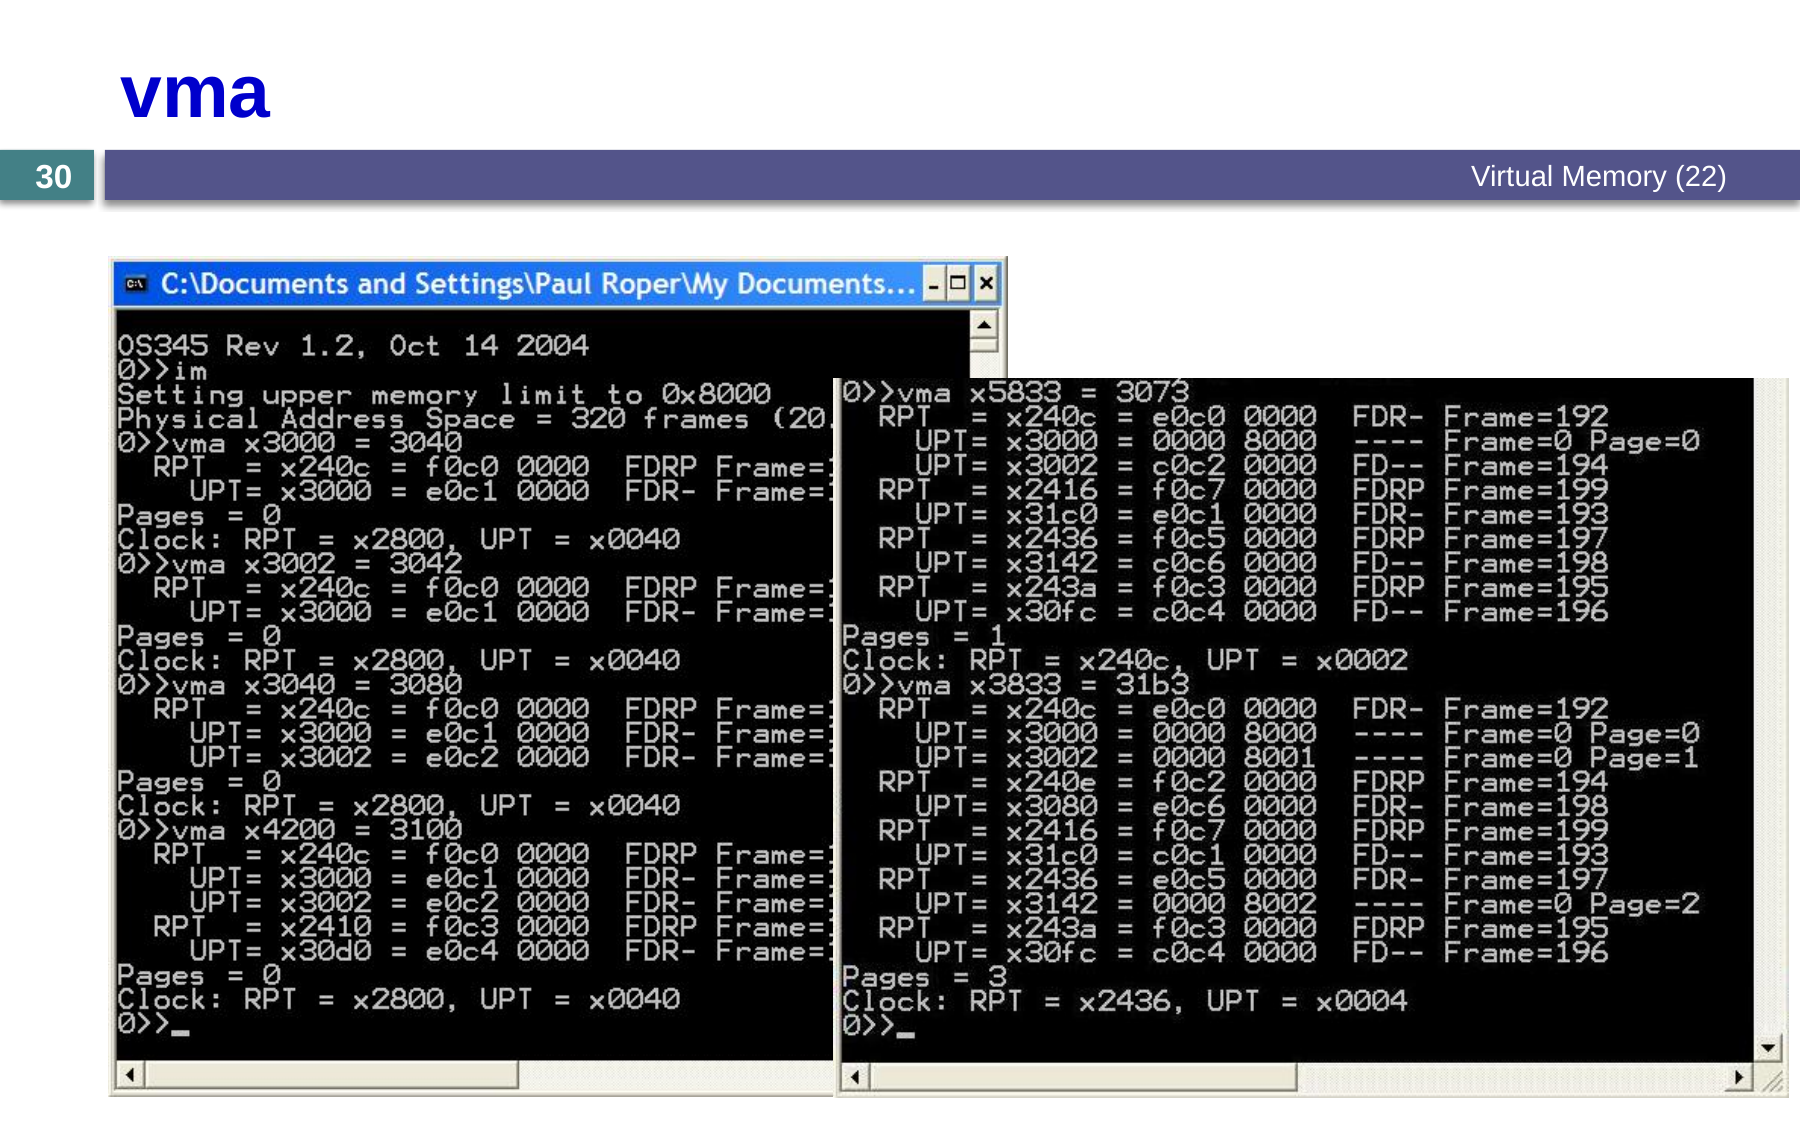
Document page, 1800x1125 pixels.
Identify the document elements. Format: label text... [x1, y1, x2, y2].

picture [107, 255, 1789, 1098]
slide_number 30 [0, 152, 108, 198]
footer Virtual Memory (22) [675, 149, 1743, 202]
title vma [105, 27, 1743, 149]
